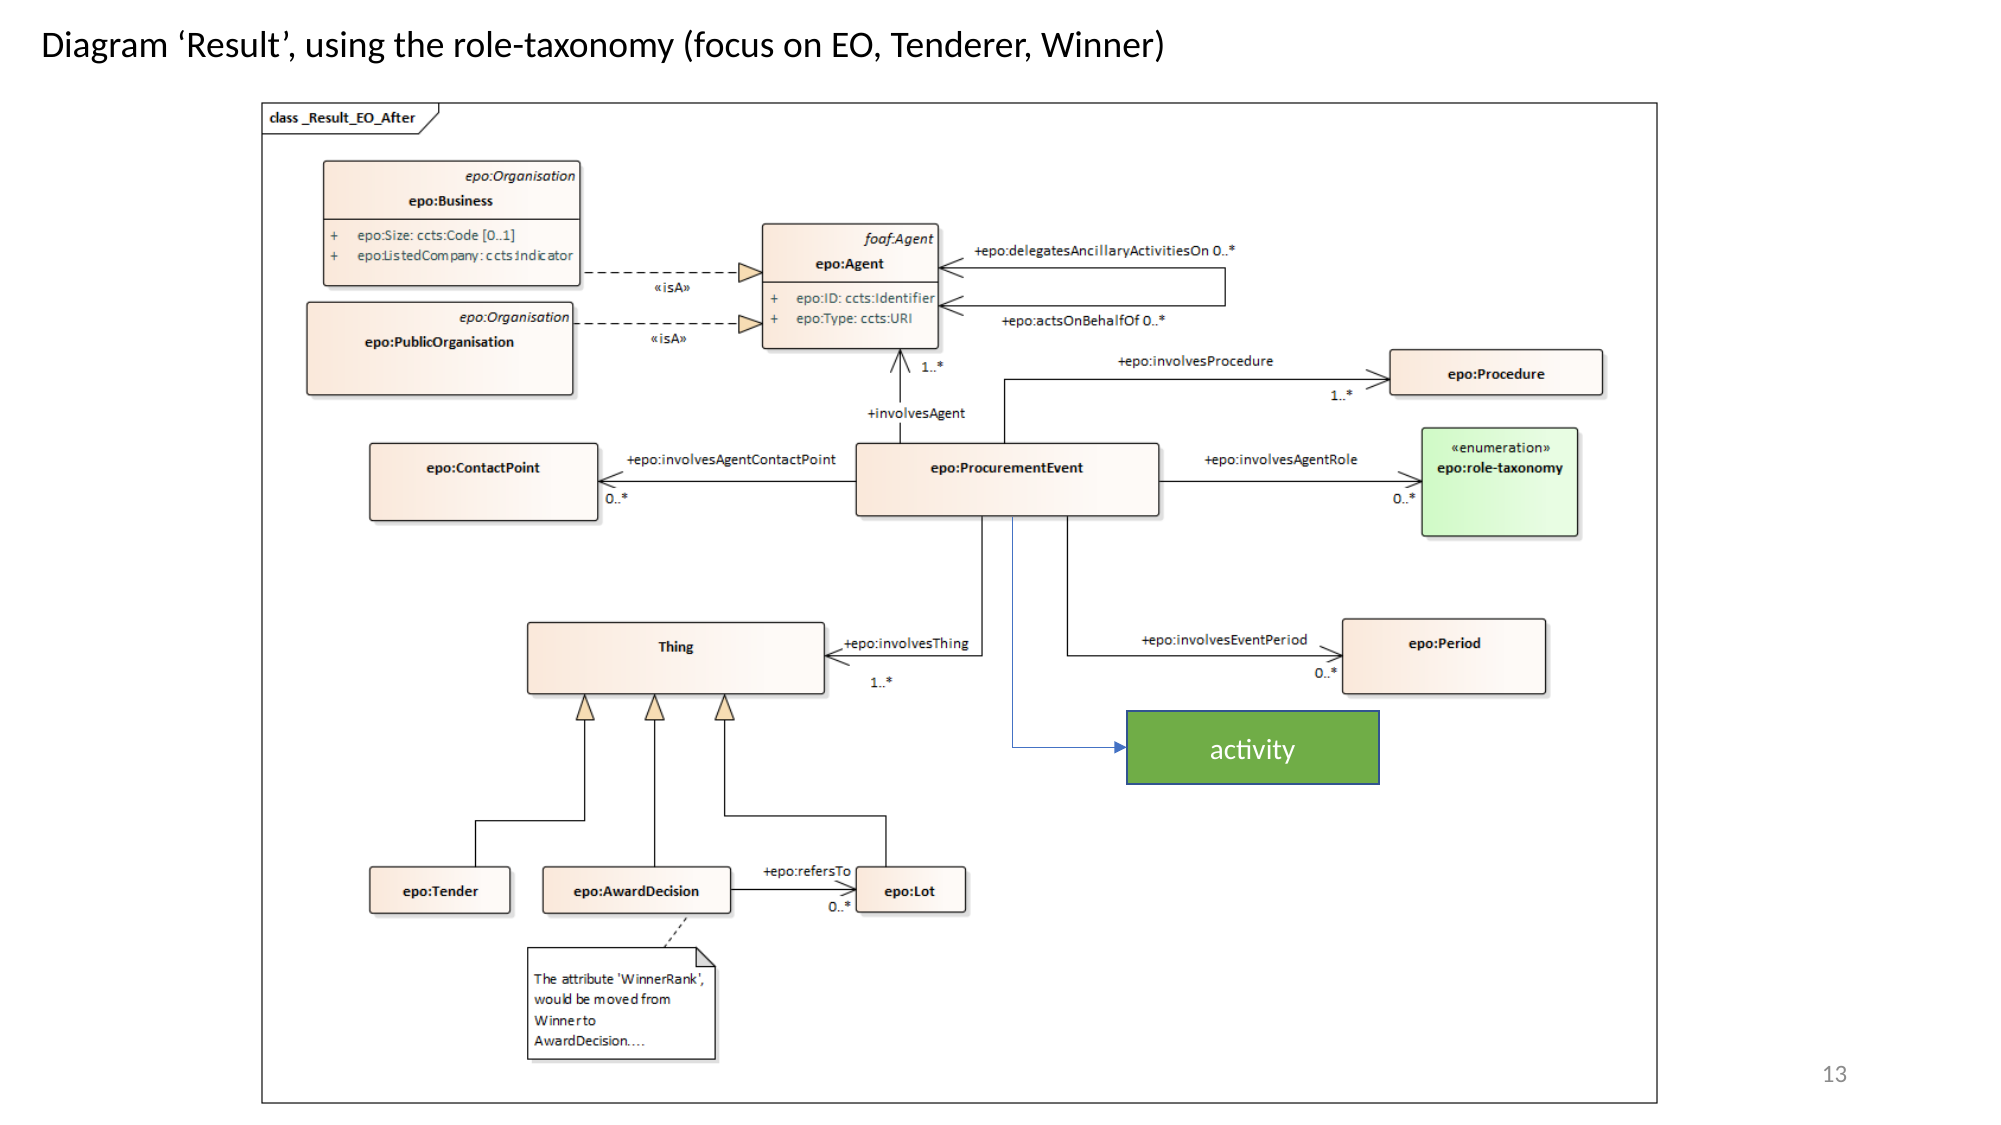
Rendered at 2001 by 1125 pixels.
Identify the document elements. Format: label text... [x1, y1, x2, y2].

slide_number 13 [1666, 1042, 1863, 1103]
text_box Diagram ‘Result’, using the role-taxonomy (focus on EO, Tenderer, Winner) [26, 13, 1182, 73]
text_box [954, 574, 1185, 690]
picture [252, 93, 1666, 1112]
